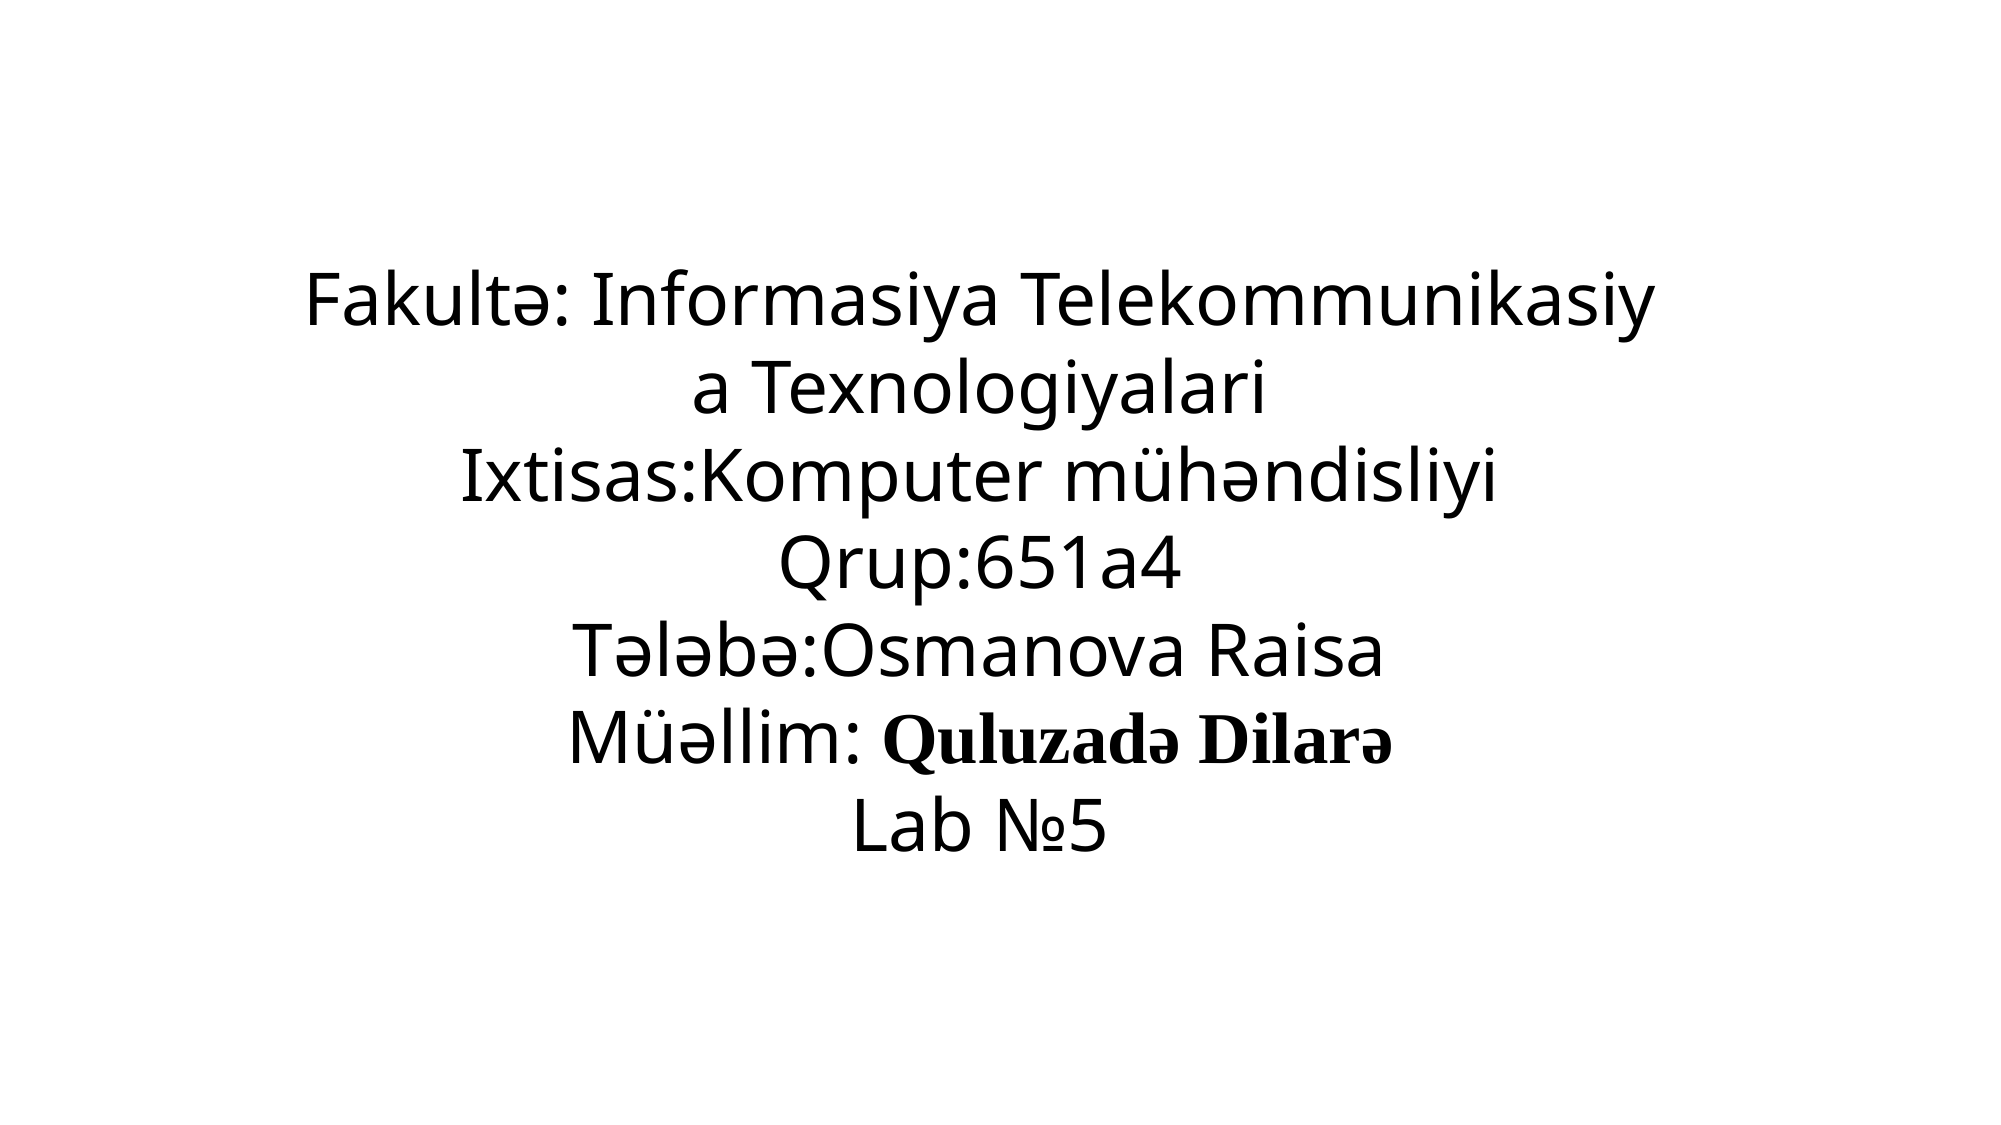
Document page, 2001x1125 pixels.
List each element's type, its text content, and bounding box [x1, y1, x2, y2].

text_box Fakultə: Informasiya Telekommunikasiya Texnologiyalari Ixtisas:Komputer mühəndisliyi Qrup:651a4 Tələbə:Osmanova Raisa Müəllim: Quluzadə Dilarə Lab №5 [274, 245, 1687, 873]
